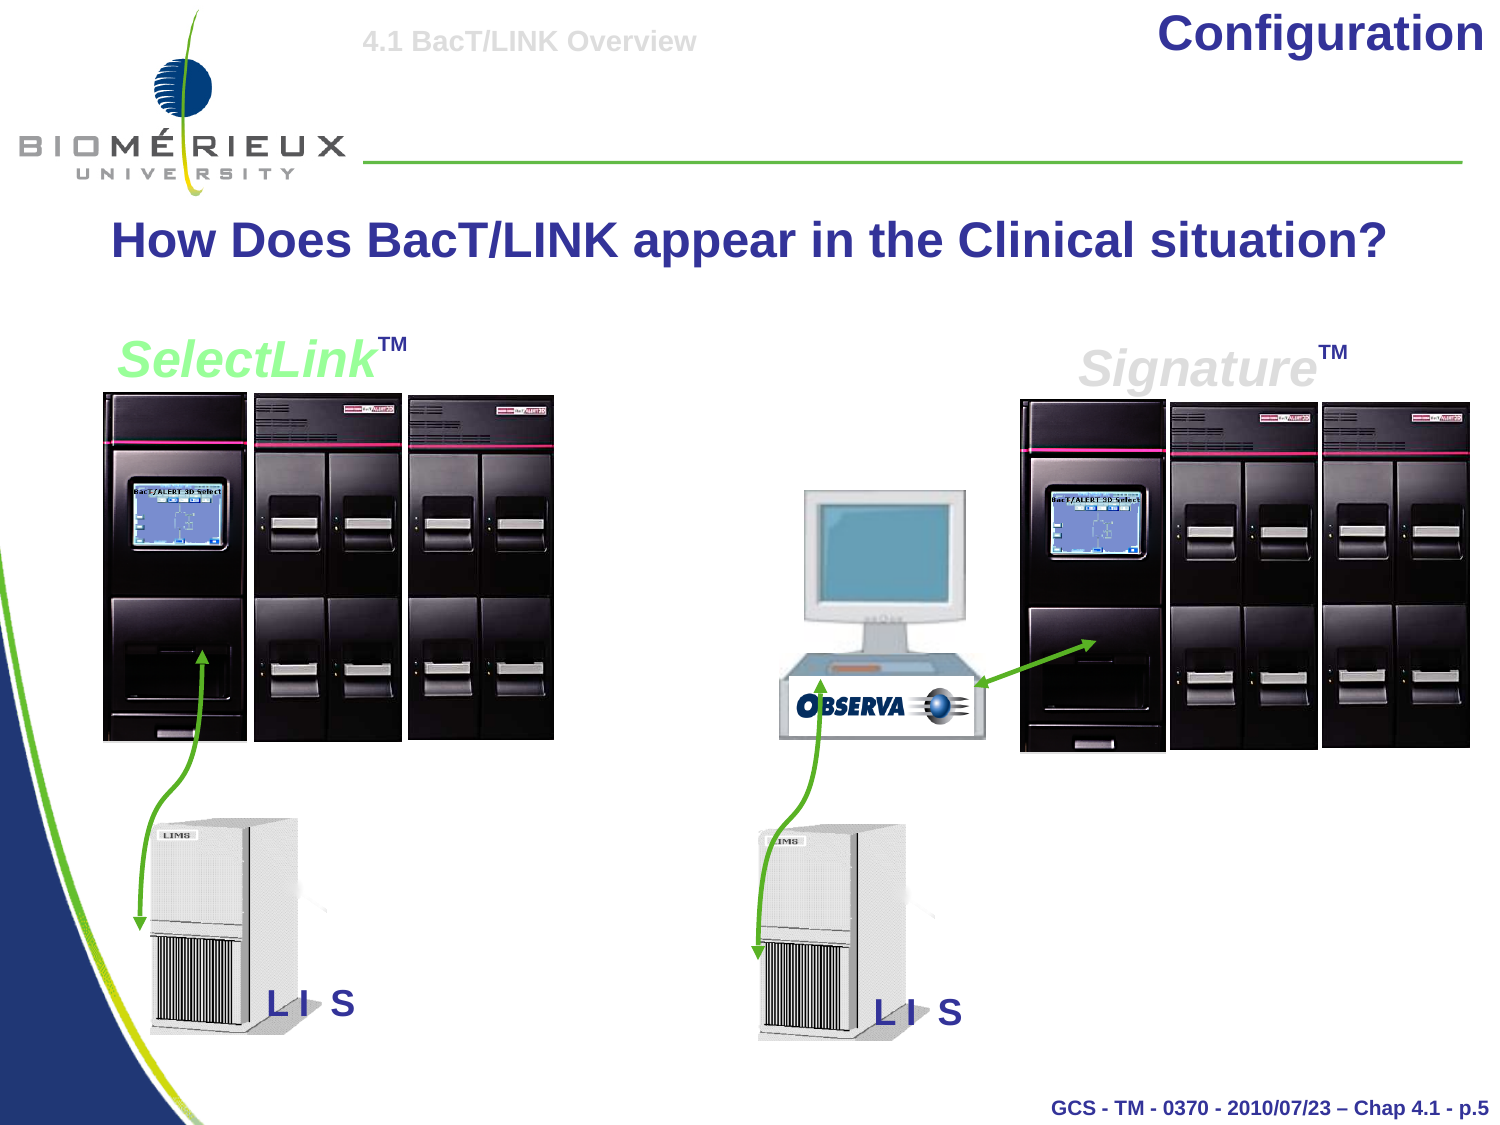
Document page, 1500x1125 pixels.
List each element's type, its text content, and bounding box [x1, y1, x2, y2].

picture [253, 393, 402, 742]
text_box L I S [940, 980, 1102, 1041]
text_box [778, 490, 986, 740]
text_box SignatureTM [1063, 334, 1487, 405]
text_box SelectLinkTM [102, 318, 547, 395]
picture [0, 392, 327, 1125]
text_box L I S [330, 976, 495, 1032]
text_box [139, 649, 203, 932]
text_box Configuration [518, 0, 1500, 100]
picture [758, 824, 936, 1041]
picture [408, 395, 555, 740]
picture [1170, 401, 1318, 750]
picture [0, 0, 363, 205]
picture [1020, 399, 1167, 755]
picture [1322, 401, 1470, 749]
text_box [757, 678, 821, 961]
text_box How Does BacT/LINK appear in the Clinical situation? [96, 199, 1404, 275]
